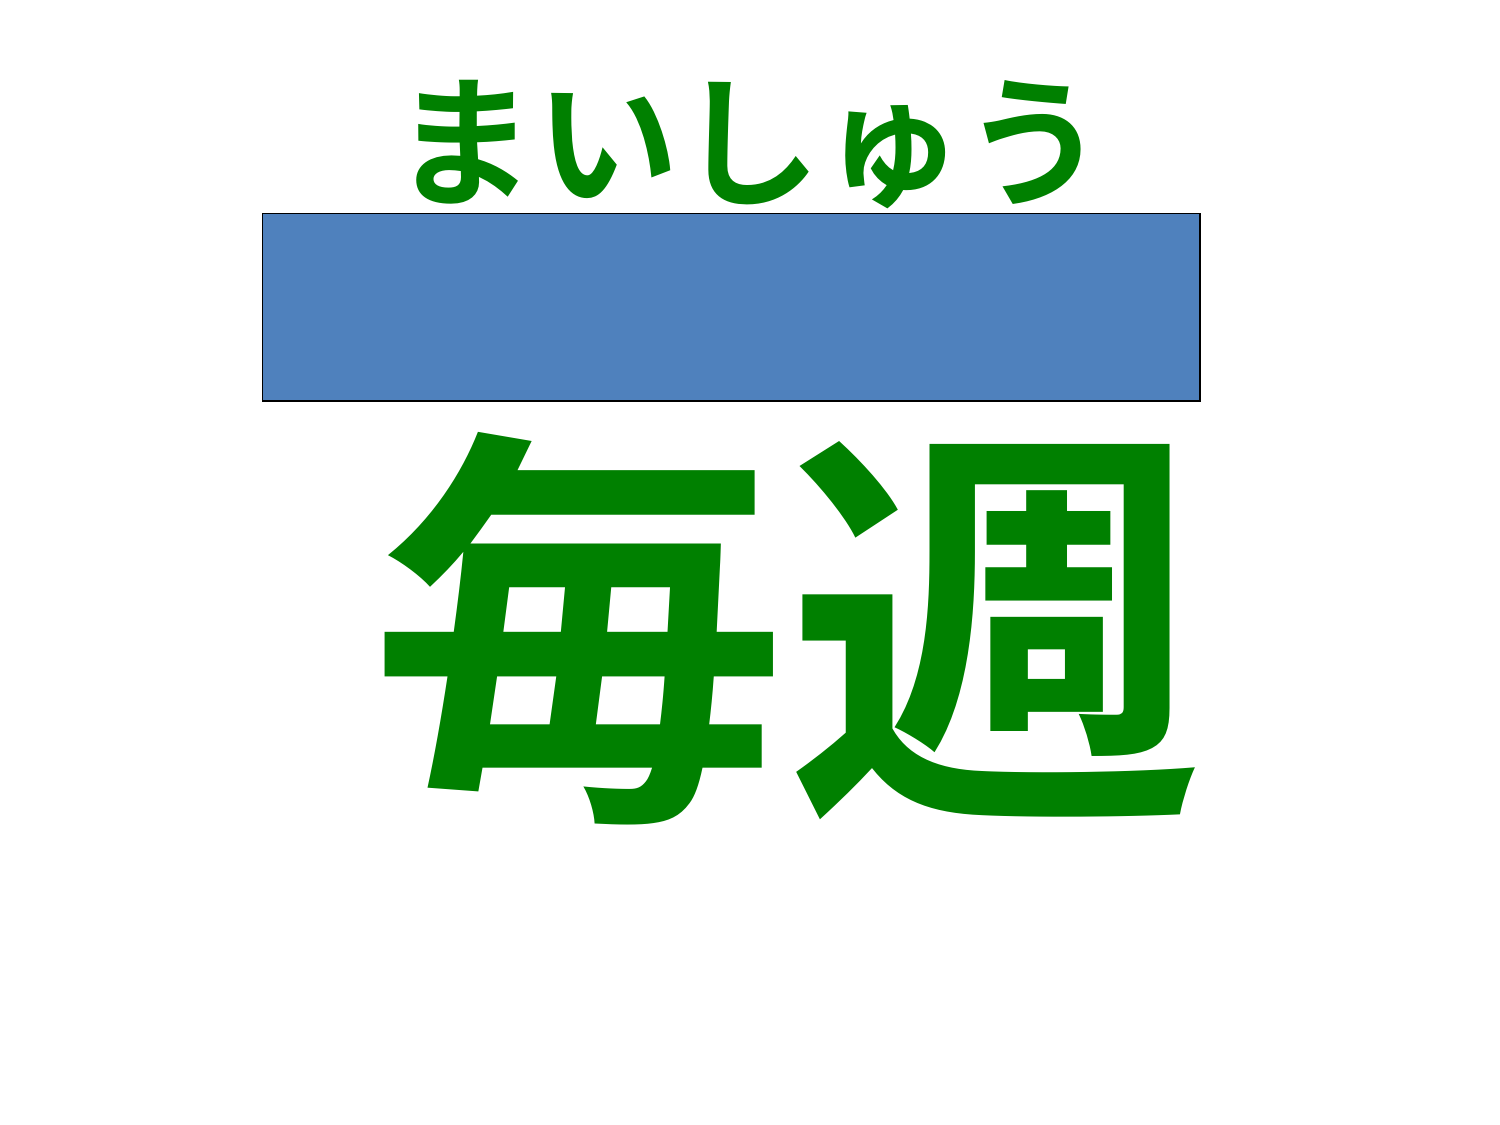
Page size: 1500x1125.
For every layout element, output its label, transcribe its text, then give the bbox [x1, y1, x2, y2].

title まいしゅう [75, 45, 1425, 233]
list 毎週 [150, 362, 1425, 1005]
text_box [262, 213, 1200, 402]
